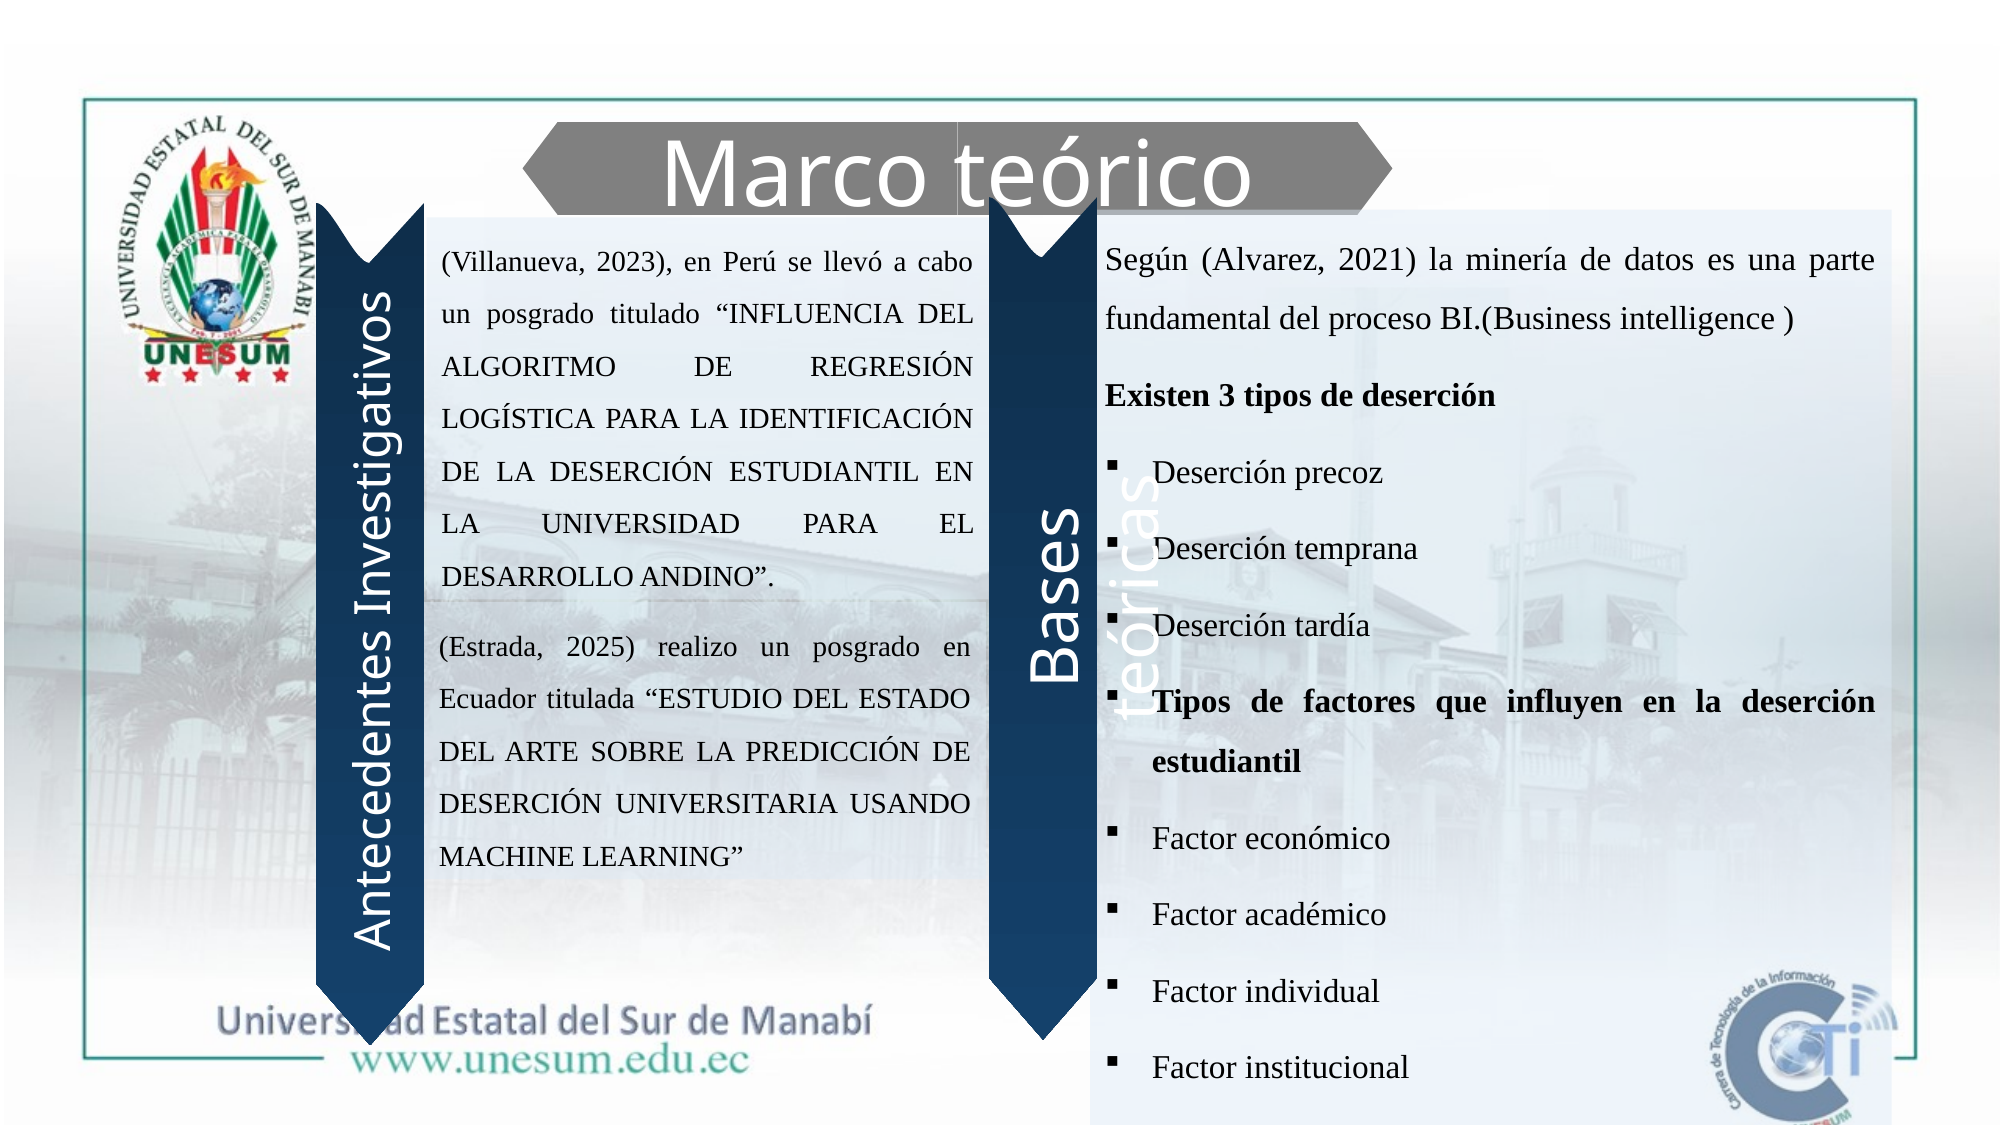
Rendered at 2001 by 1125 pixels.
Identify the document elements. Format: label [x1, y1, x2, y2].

picture [4, 25, 2000, 1125]
text_box [522, 121, 1393, 215]
